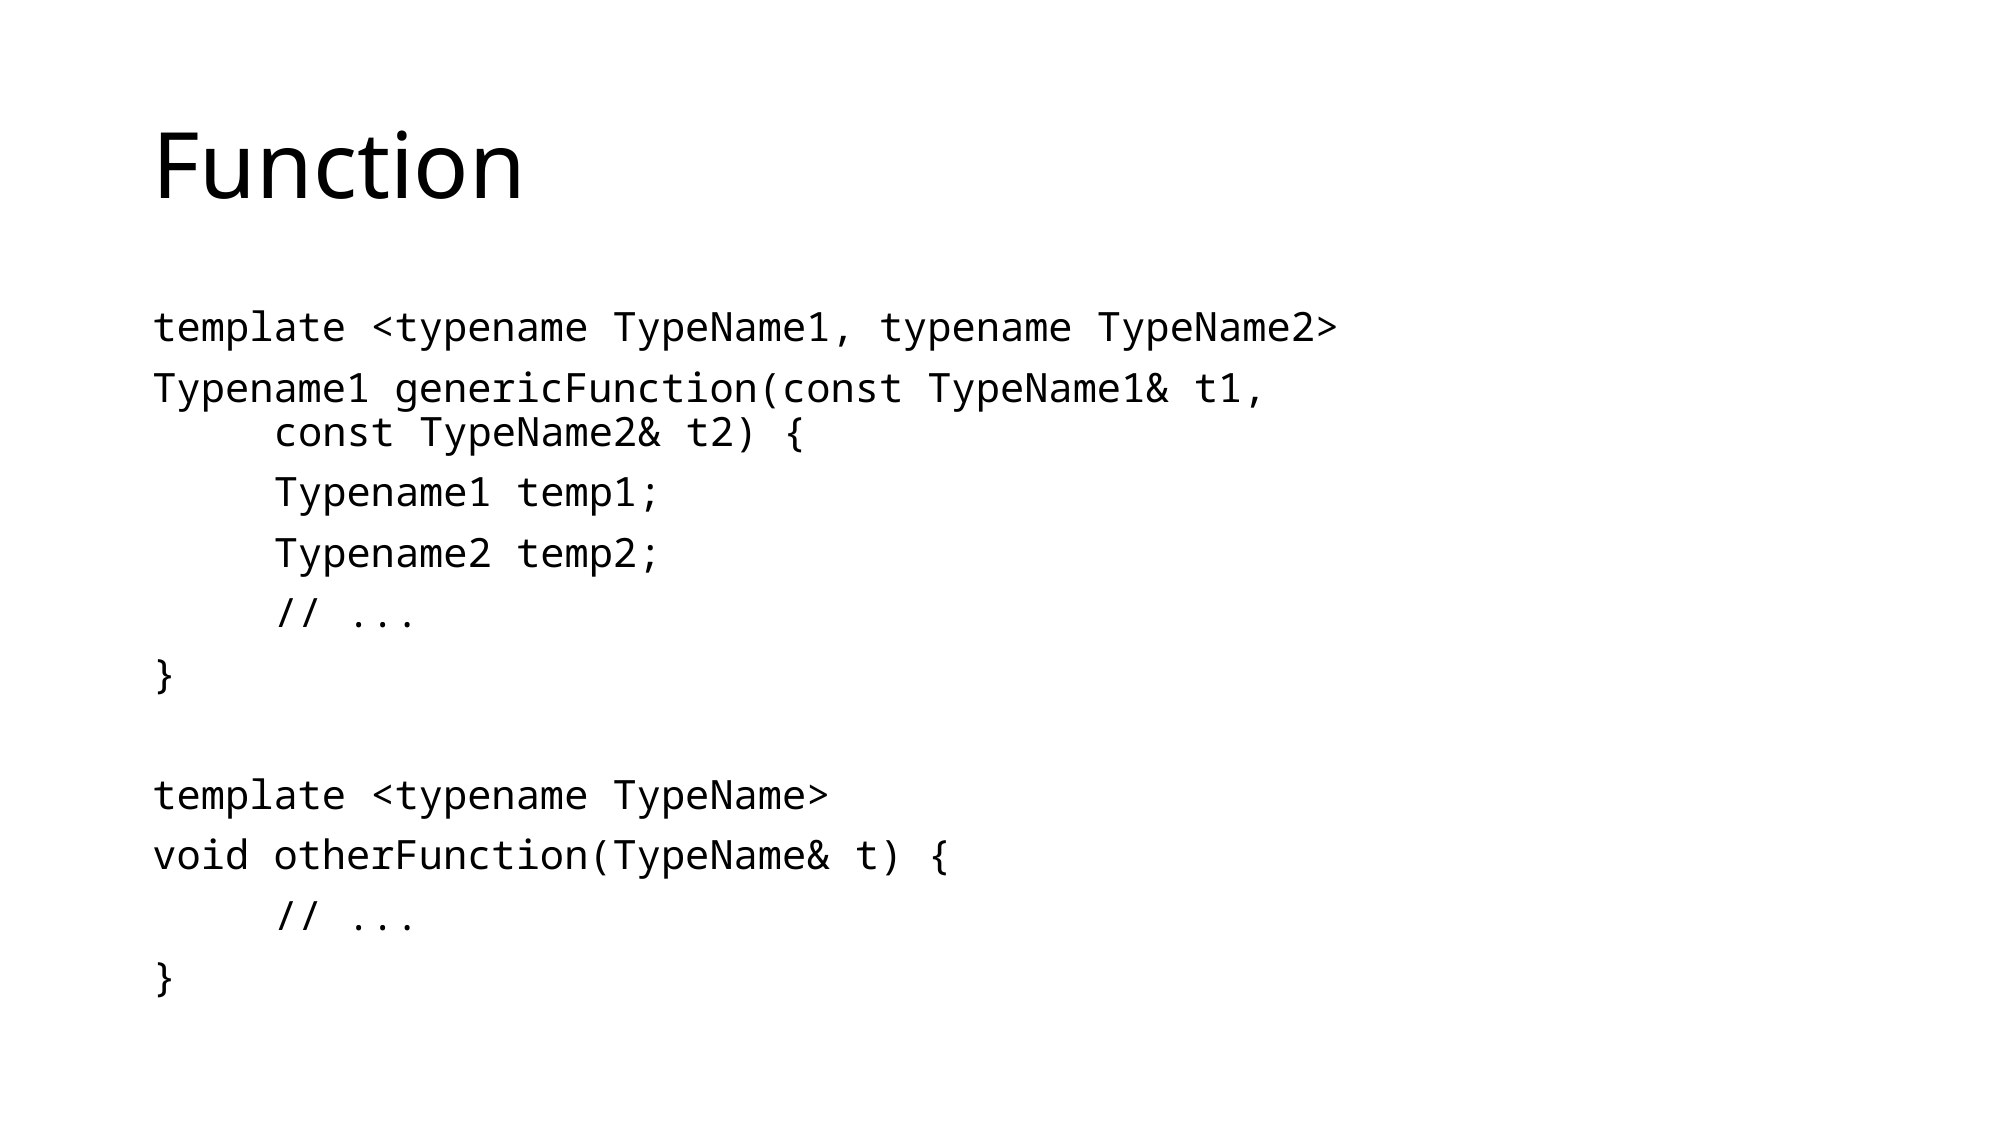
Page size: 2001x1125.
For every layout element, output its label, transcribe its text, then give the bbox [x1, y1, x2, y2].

title Function [137, 59, 1863, 278]
list template <typename TypeName1, typename TypeName2> Typename1 genericFunction(const TypeName1& t1, const TypeName2& t2) { Typename1 temp1; Typename2 temp2; // ... } template <typename TypeName> void otherFunction(TypeName& t) { // ... } [137, 299, 1863, 1014]
